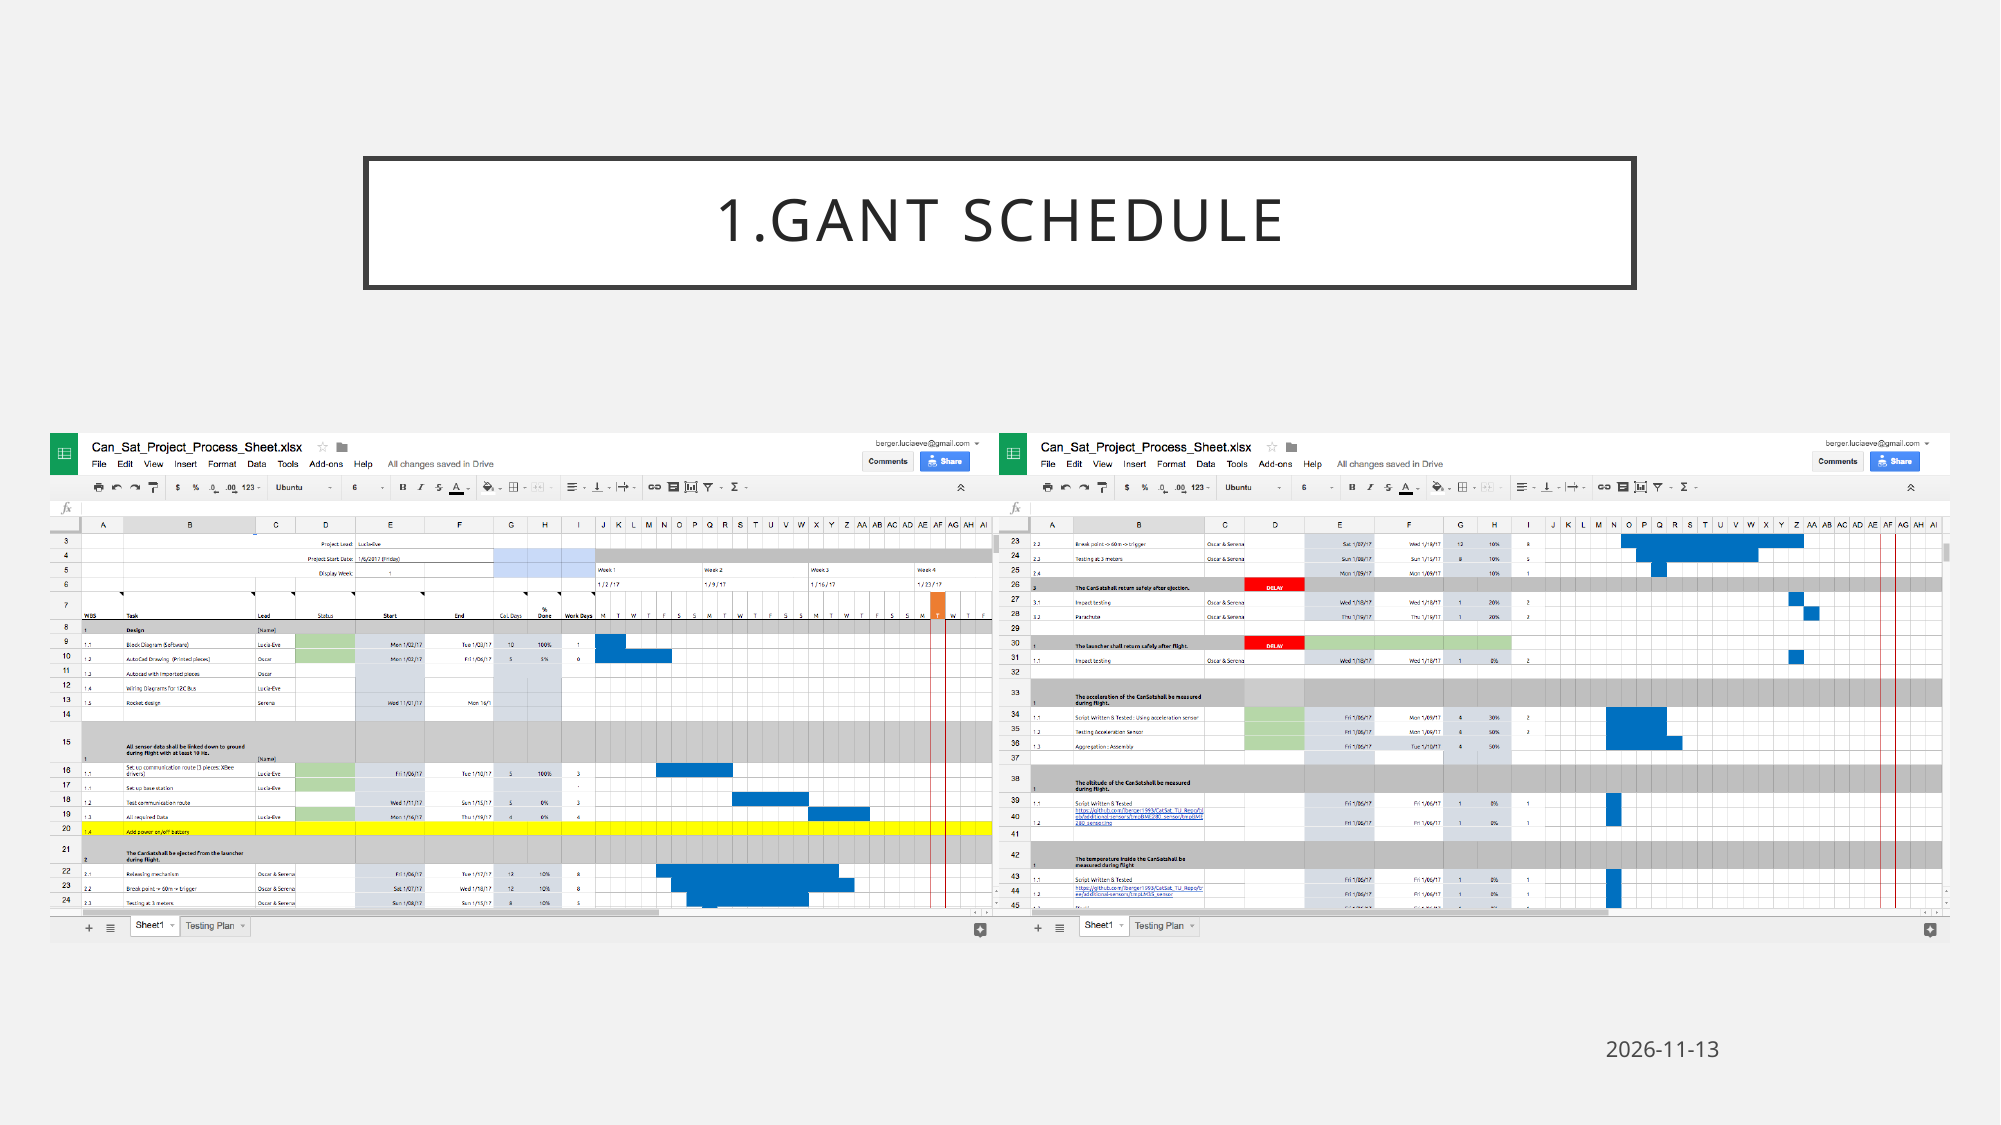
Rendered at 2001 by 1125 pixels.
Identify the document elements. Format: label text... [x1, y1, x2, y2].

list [49, 433, 999, 943]
picture [999, 433, 1950, 943]
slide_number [1283, 1023, 1735, 1077]
title 1.GANT SCHEDULE [363, 156, 1637, 290]
